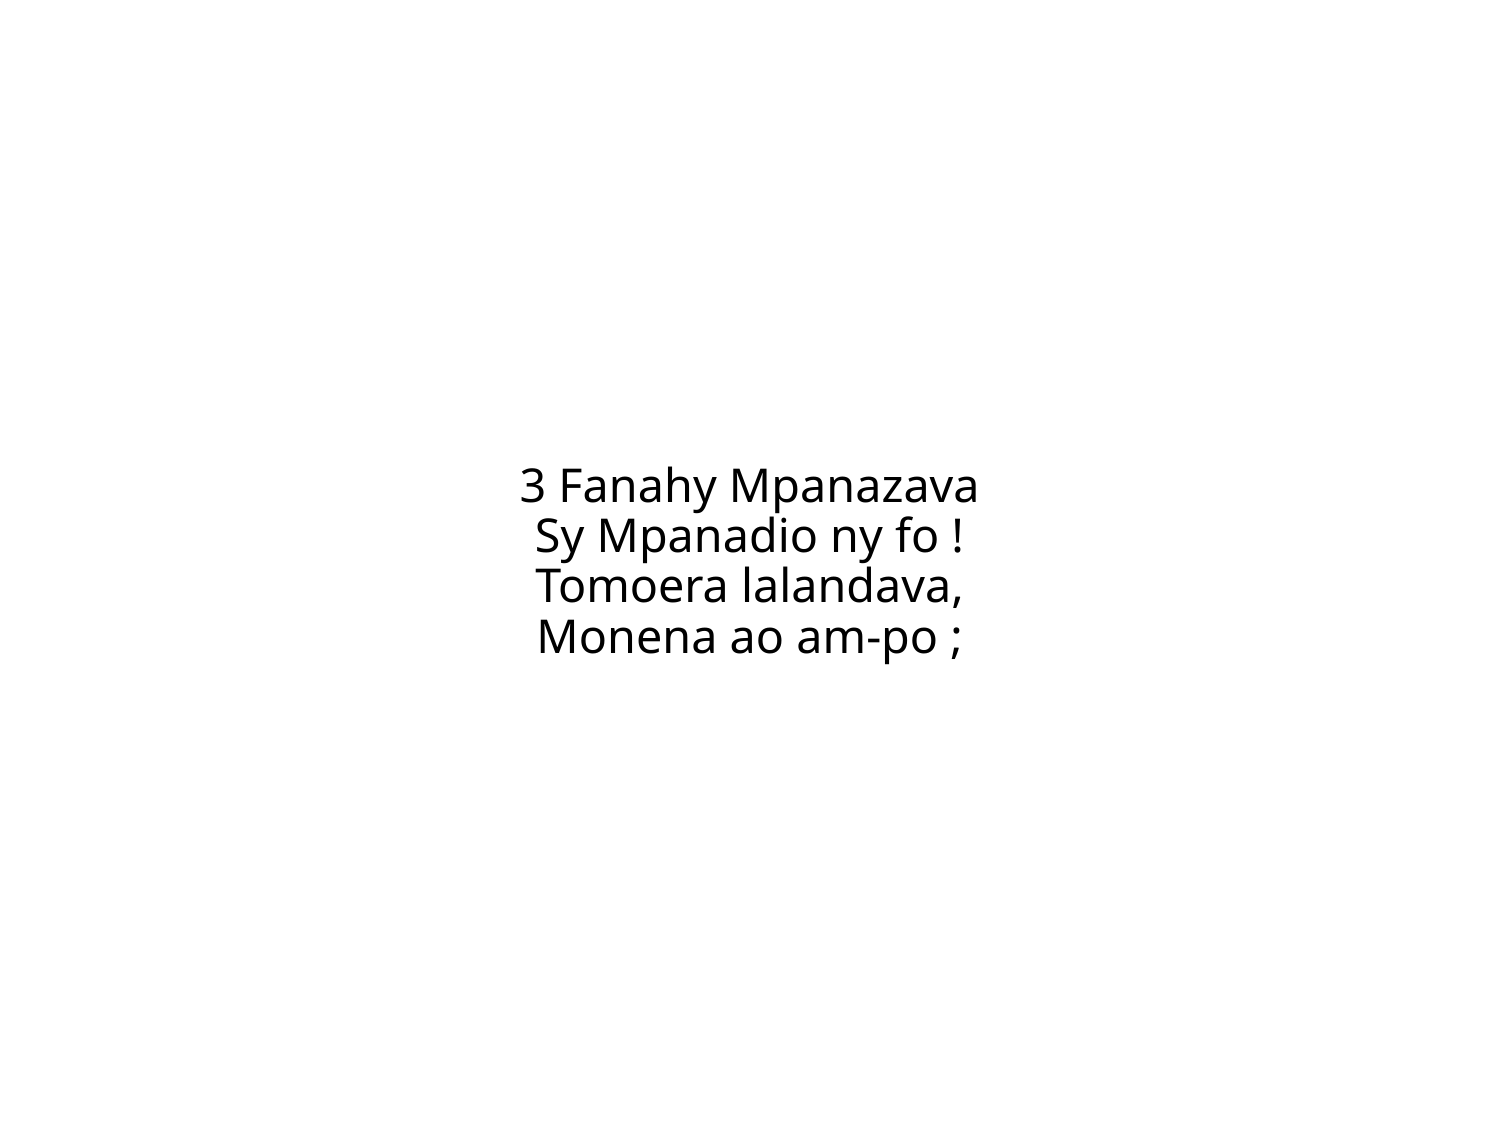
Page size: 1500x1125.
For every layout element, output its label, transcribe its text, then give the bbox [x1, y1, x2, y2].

title 3 Fanahy Mpanazava Sy Mpanadio ny fo ! Tomoera lalandava, Monena ao am-po ; [103, 453, 1397, 672]
